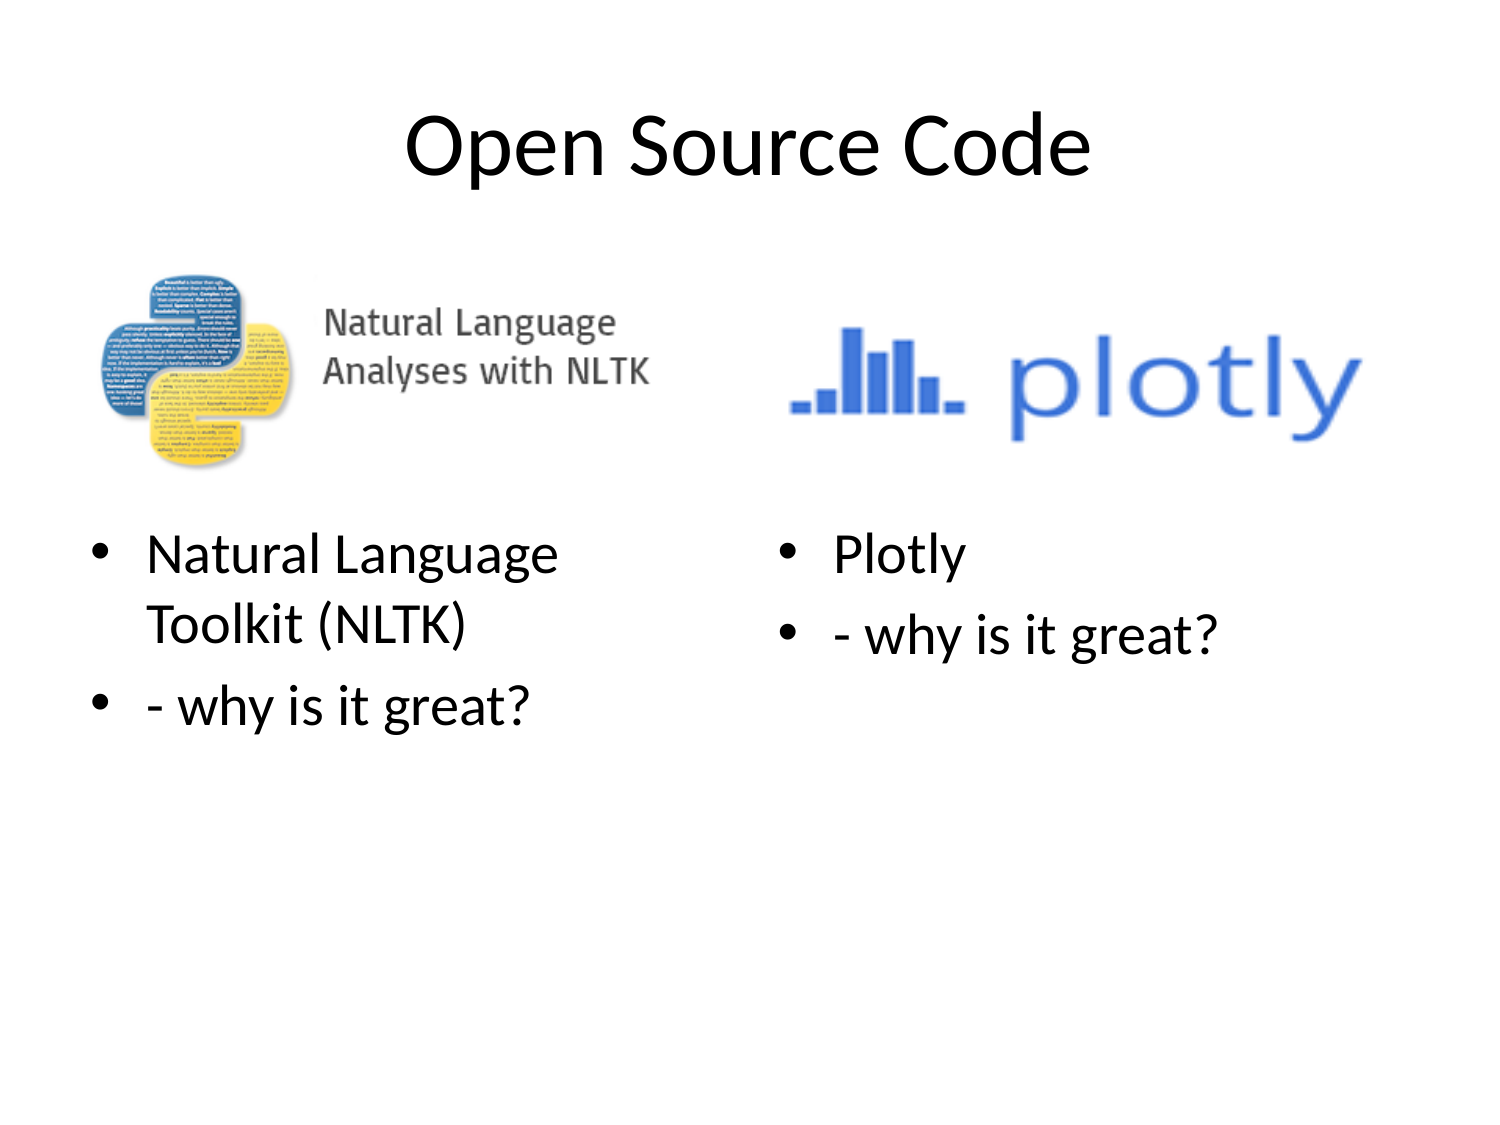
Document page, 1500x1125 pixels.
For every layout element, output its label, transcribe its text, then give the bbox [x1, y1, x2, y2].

list Plotly - why is it great? [762, 262, 1425, 1005]
list Natural Language Toolkit (NLTK) - why is it great? [75, 262, 738, 1005]
picture [762, 271, 1388, 522]
picture [87, 266, 738, 479]
title Open Source Code [75, 45, 1425, 233]
